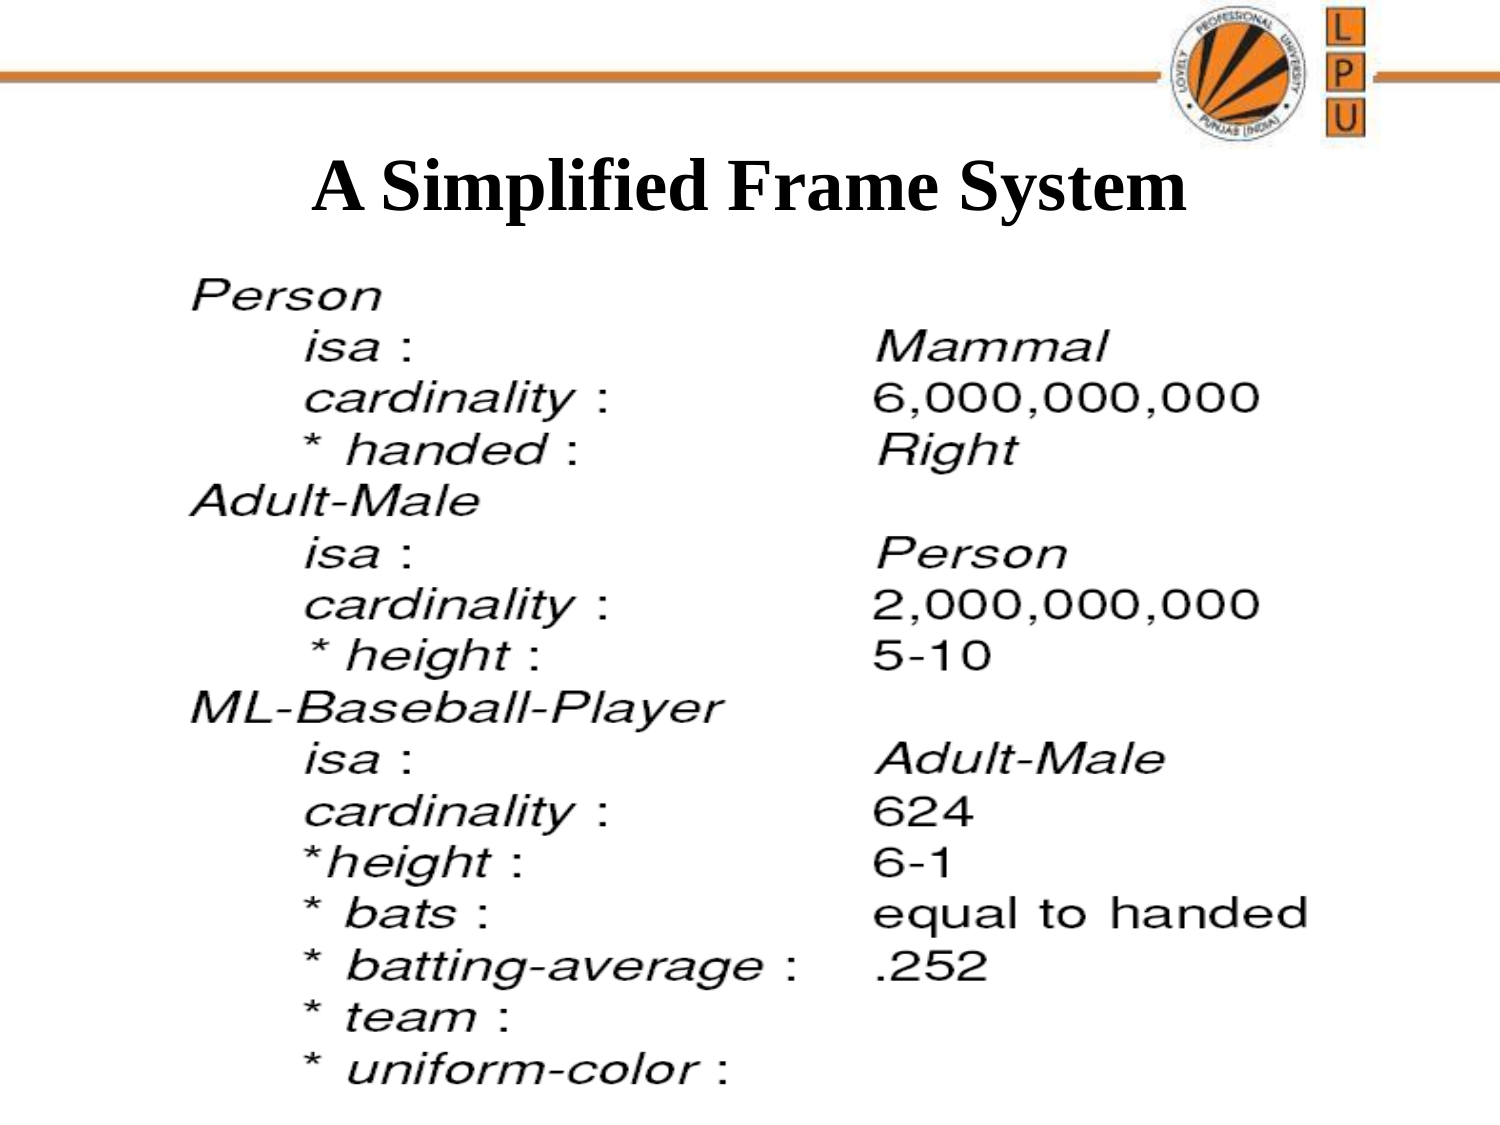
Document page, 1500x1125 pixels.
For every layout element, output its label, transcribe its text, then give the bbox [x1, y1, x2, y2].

text_box A Simplified Frame System [0, 128, 1500, 233]
picture [0, 0, 1500, 128]
picture [0, 233, 1500, 1125]
